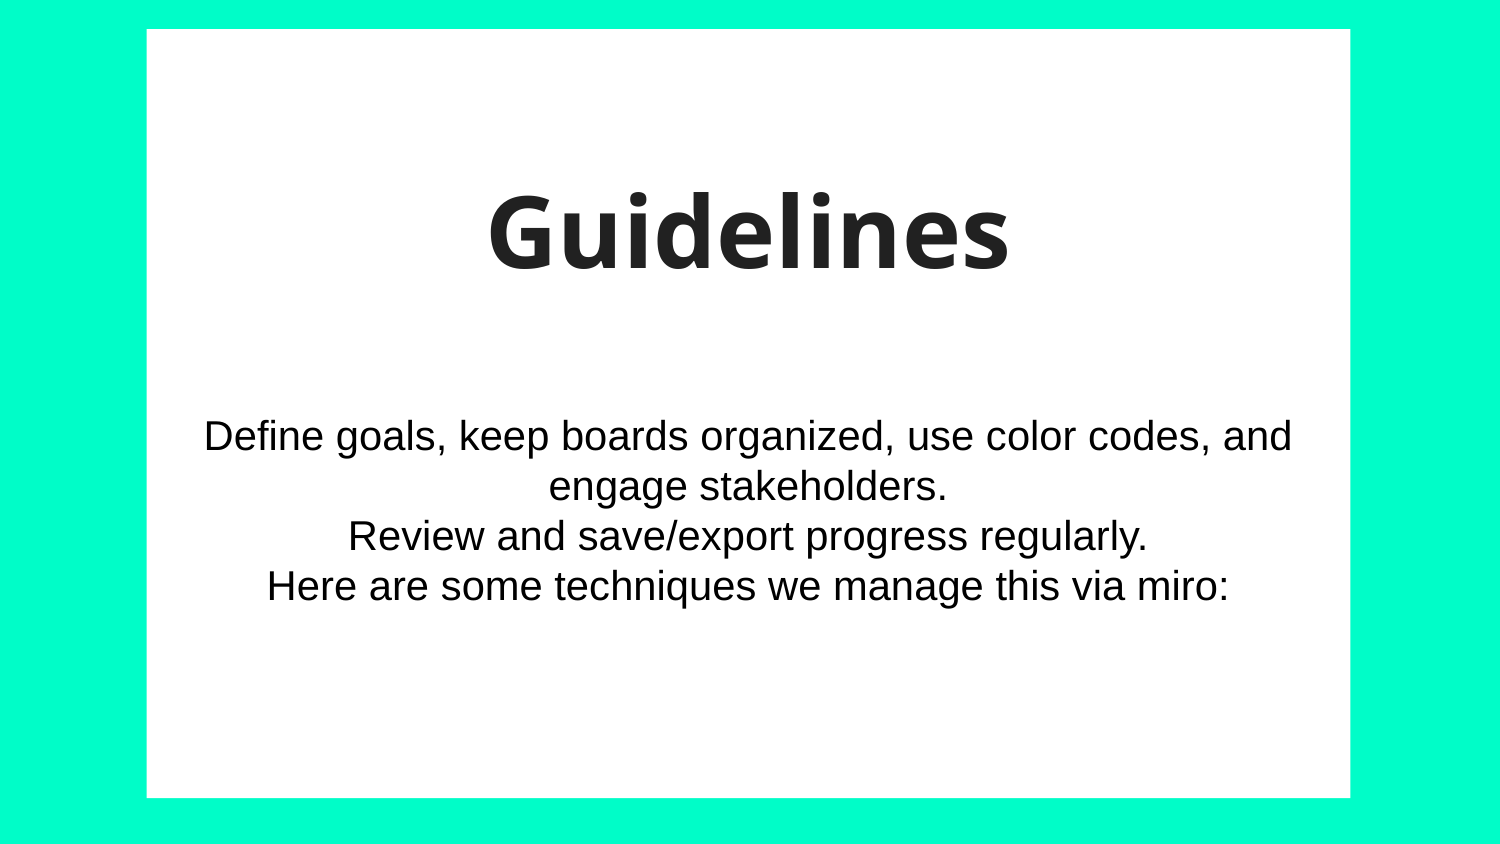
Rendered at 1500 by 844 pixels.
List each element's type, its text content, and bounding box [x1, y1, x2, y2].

title Guidelines Define goals, keep boards organized, use color codes, and engage stakeholders. Review and save/export progress regularly. Here are some techniques we manage this via miro: [146, 29, 1351, 799]
